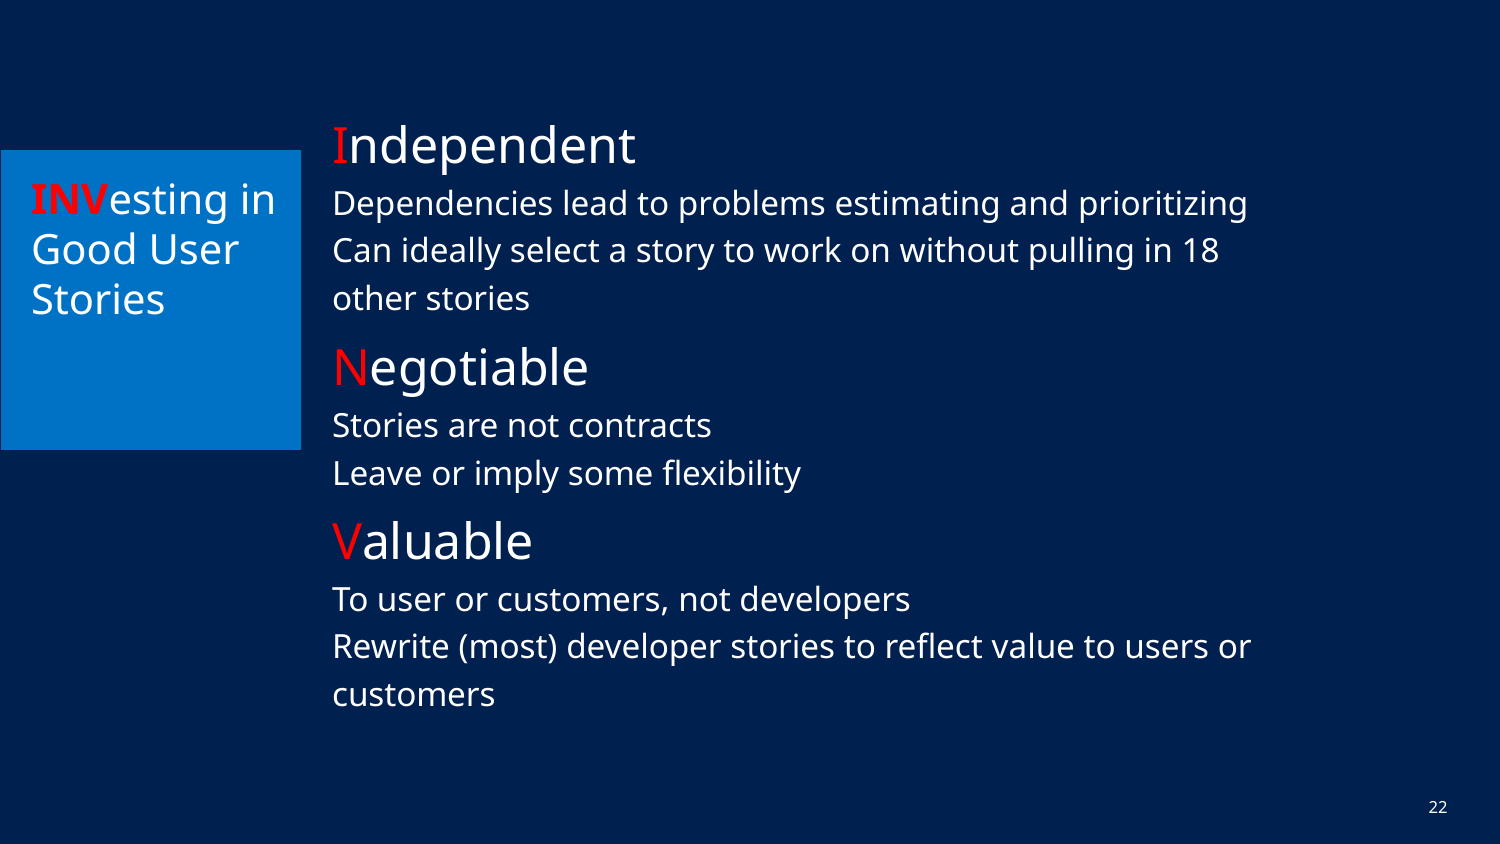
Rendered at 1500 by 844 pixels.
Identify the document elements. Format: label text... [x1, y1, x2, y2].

title INVesting in Good User Stories [1, 150, 302, 450]
list Independent Dependencies lead to problems estimating and prioritizing Can ideally select a story to work on without pulling in 18 other stories Negotiable Stories are not contracts Leave or imply some flexibility Valuable To user or customers, not developers Rewrite (most) developer stories to reflect value to users or customers [302, 79, 1315, 782]
slide_number 22 [1112, 782, 1463, 827]
